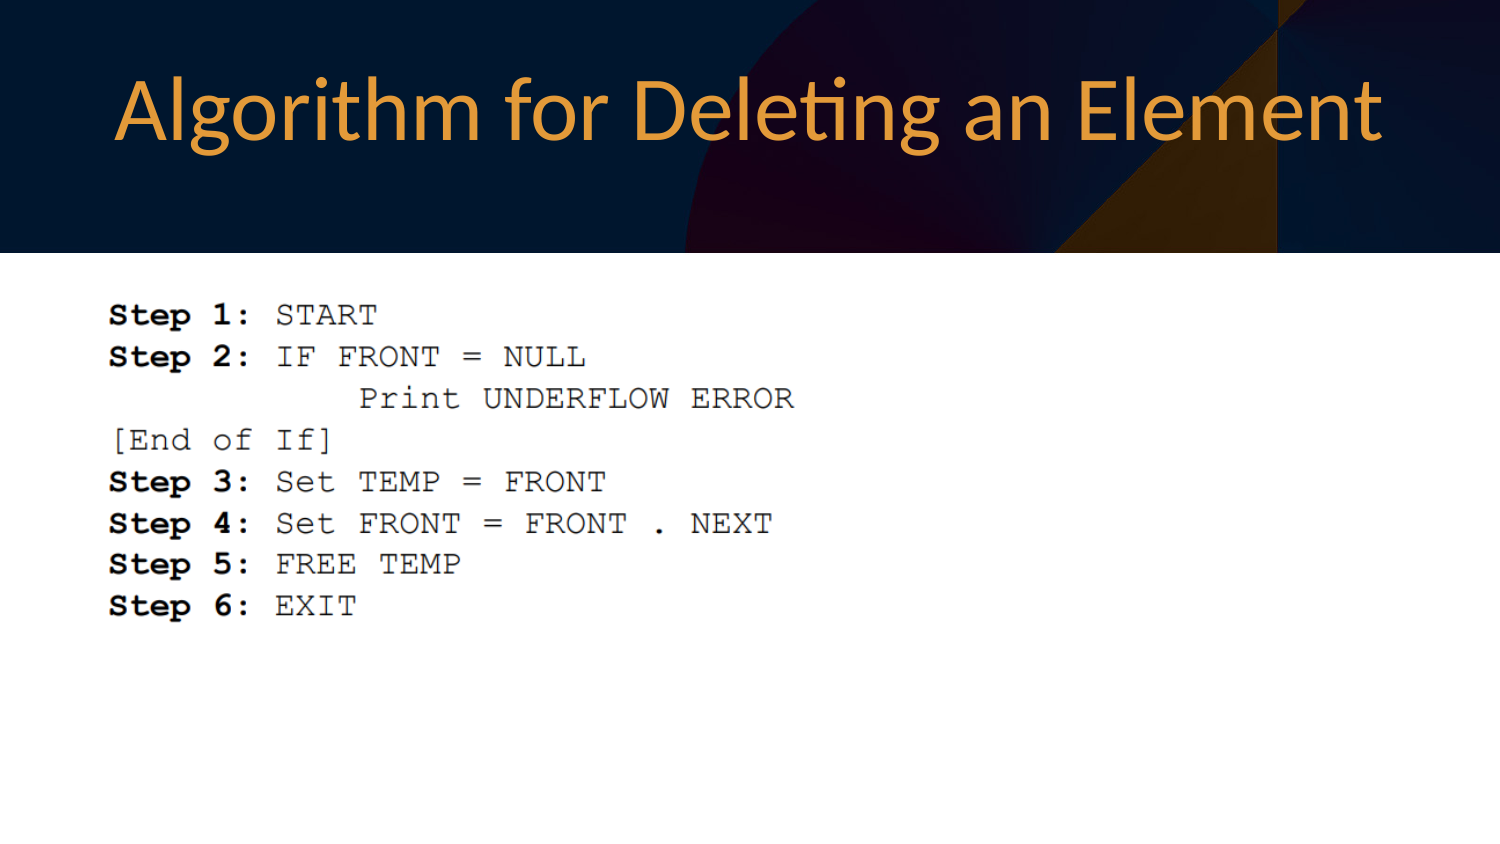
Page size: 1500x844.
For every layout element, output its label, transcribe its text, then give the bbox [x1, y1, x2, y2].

picture [0, 0, 1500, 844]
title Algorithm for Deleting an Element [75, 33, 1425, 175]
